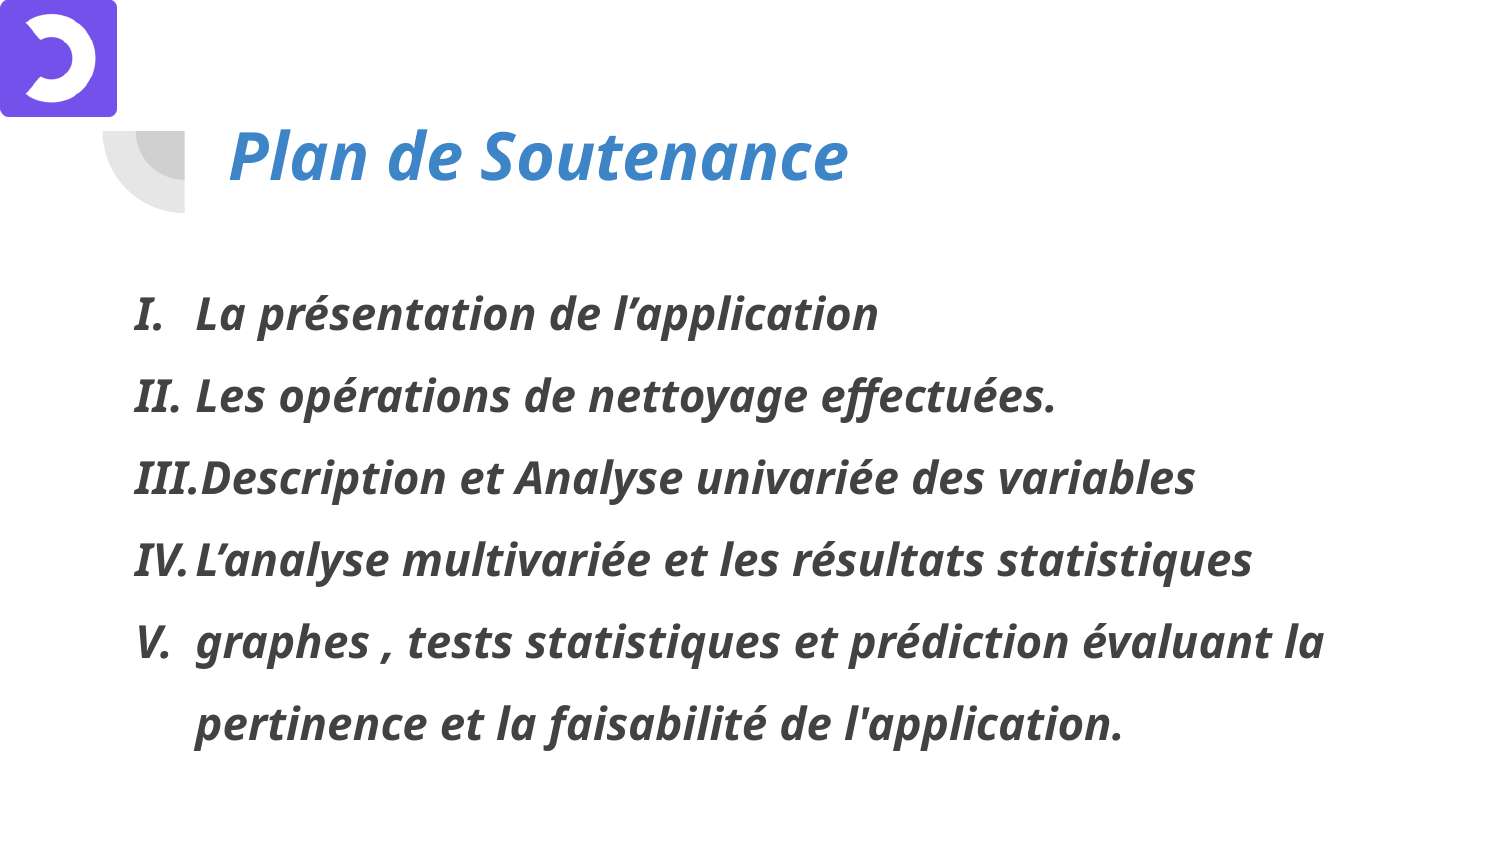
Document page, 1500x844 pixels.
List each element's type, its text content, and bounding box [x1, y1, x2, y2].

title Plan de Soutenance [213, 98, 1368, 237]
picture [0, 0, 117, 117]
list La présentation de l’application Les opérations de nettoyage effectuées. Description et Analyse univariée des variables L’analyse multivariée et les résultats statistiques graphes , tests statistiques et prédiction évaluant la pertinence et la faisabilité de l'application. [105, 237, 1483, 844]
